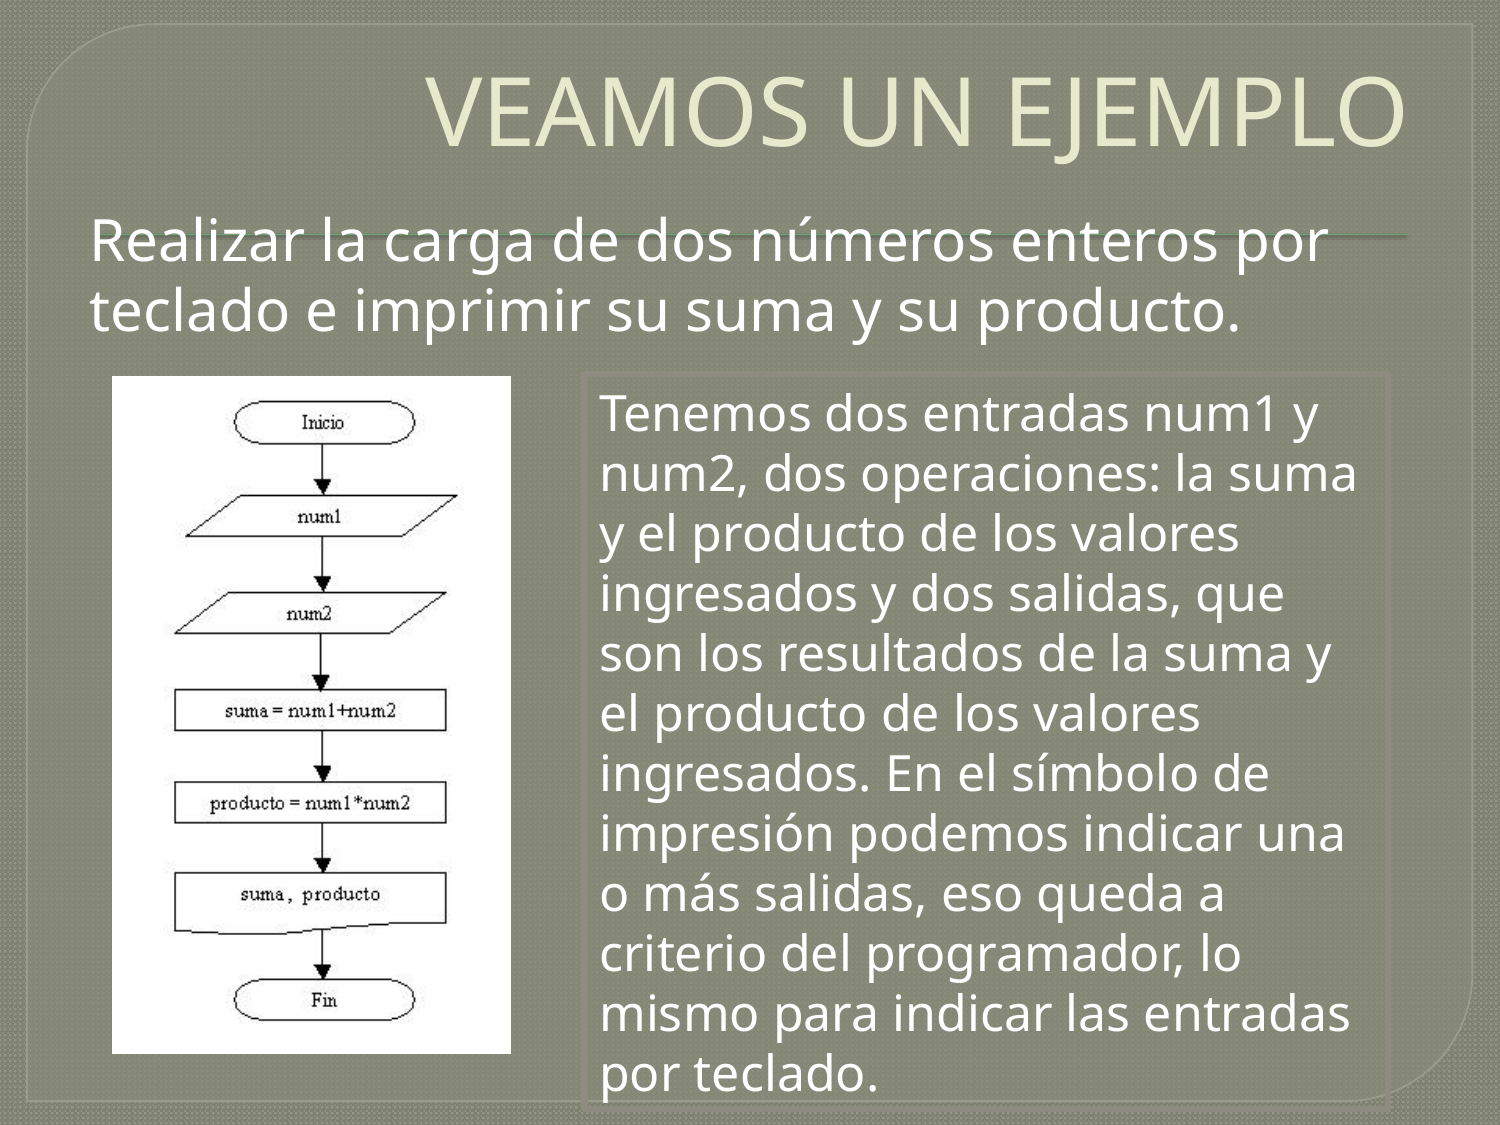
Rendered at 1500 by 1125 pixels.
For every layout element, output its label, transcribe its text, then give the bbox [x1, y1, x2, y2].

title VEAMOS UN EJEMPLO [75, 41, 1425, 173]
text_box Tenemos dos entradas num1 y num2, dos operaciones: la suma y el producto de los valores ingresados y dos salidas, que son los resultados de la suma y el producto de los valores ingresados. En el símbolo de impresión podemos indicar una o más salidas, eso queda a criterio del programador, lo mismo para indicar las entradas por teclado. [581, 371, 1391, 1112]
picture [111, 376, 511, 1054]
list Realizar la carga de dos números enteros por teclado e imprimir su suma y su producto. [75, 196, 1425, 1013]
